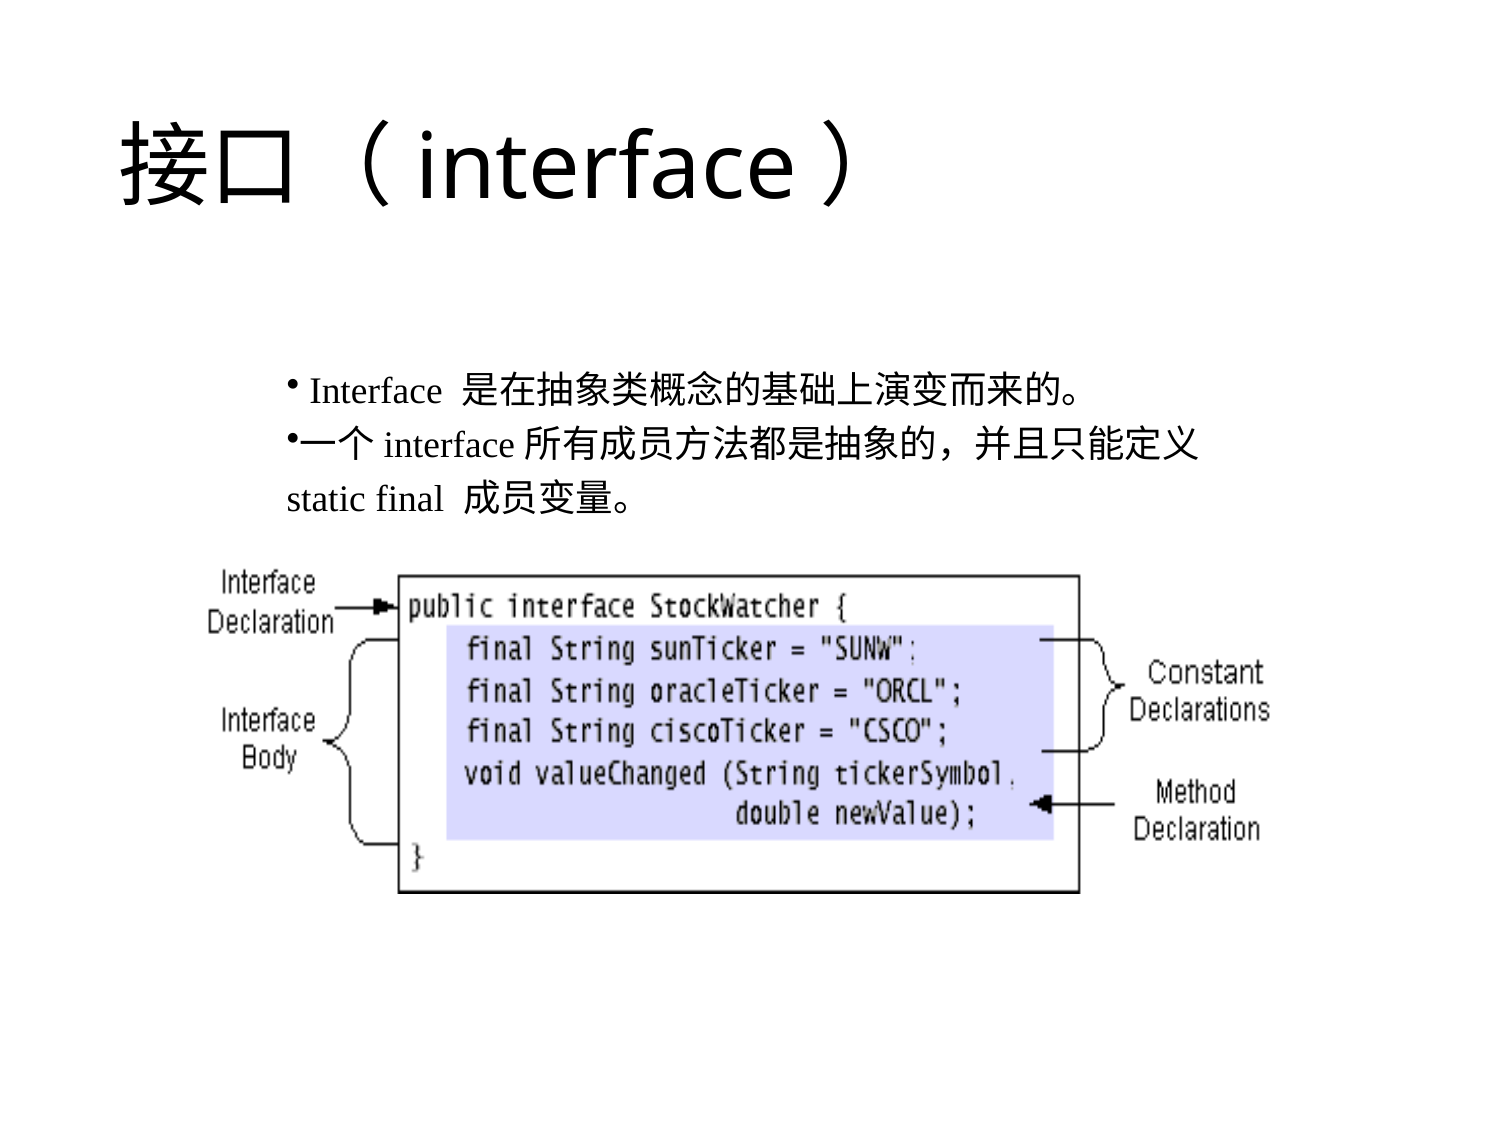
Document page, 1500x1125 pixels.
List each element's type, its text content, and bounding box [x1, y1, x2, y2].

text_box Interface 是在抽象类概念的基础上演变而来的。 一个interface所有成员方法都是抽象的，并且只能定义 static final 成员变量。 [271, 349, 1229, 527]
picture [187, 565, 1294, 894]
title 接口（interface） [103, 59, 1397, 278]
